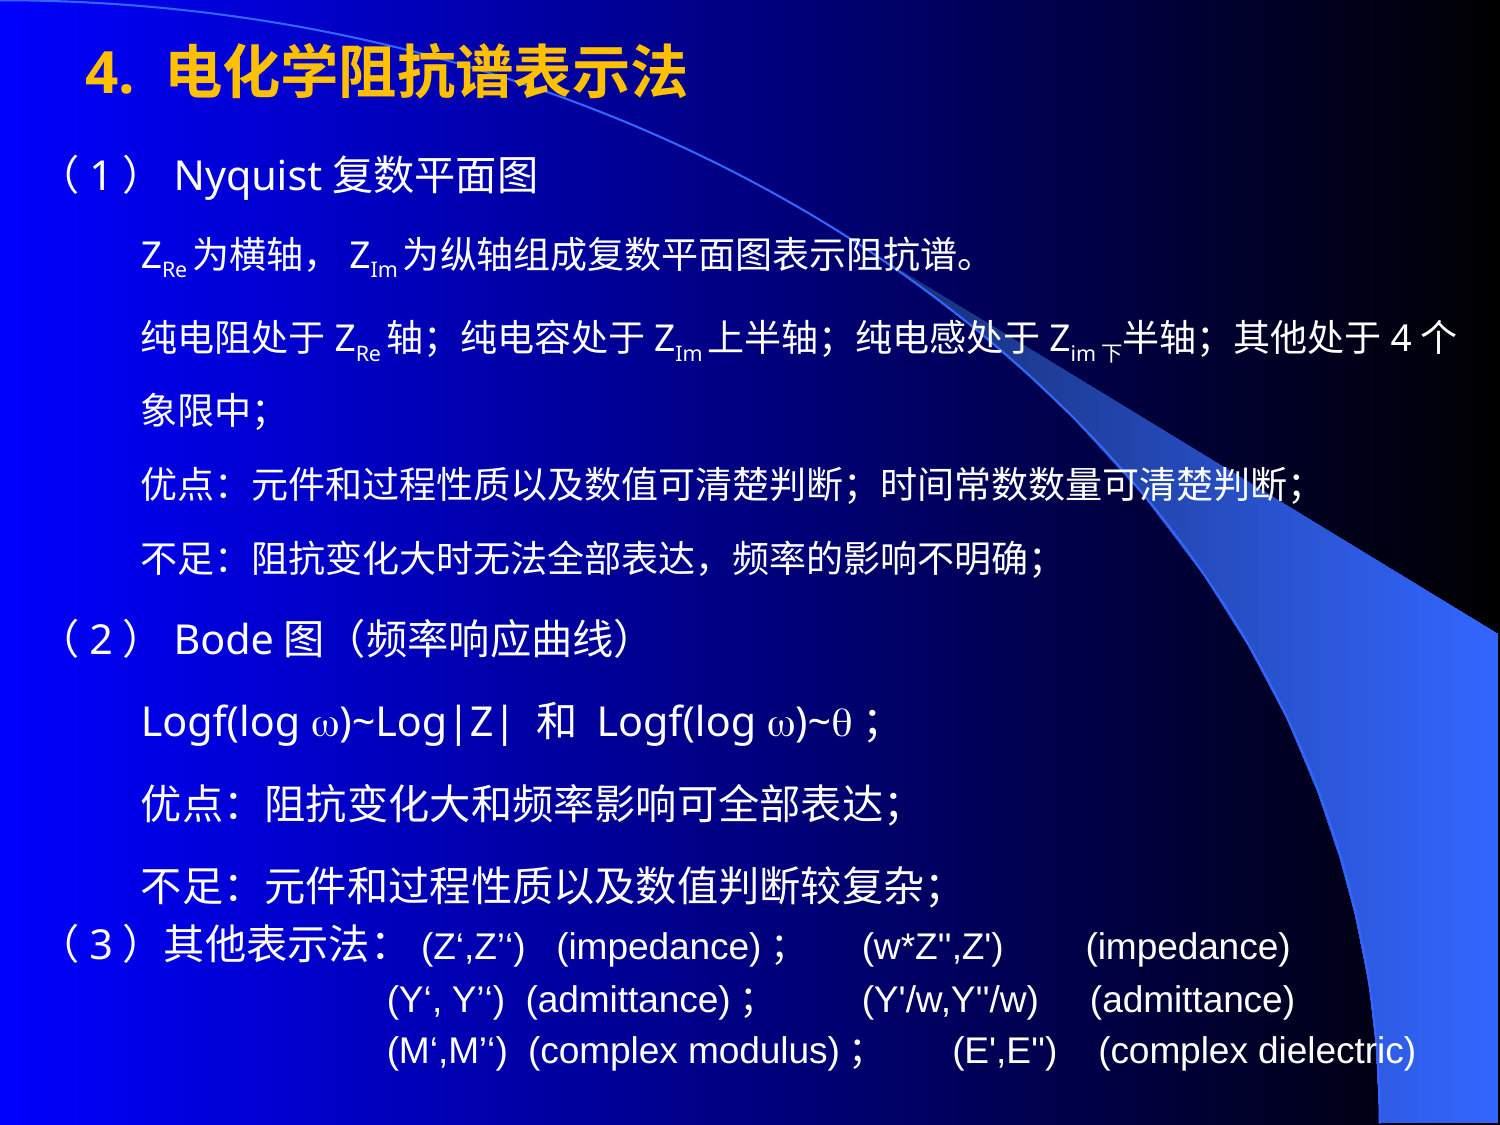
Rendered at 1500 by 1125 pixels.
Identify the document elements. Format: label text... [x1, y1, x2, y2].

list （1）Nyquist复数平面图 ZRe为横轴，ZIm为纵轴组成复数平面图表示阻抗谱。 纯电阻处于ZRe轴；纯电容处于ZIm上半轴；纯电感处于Zim下半轴；其他处于4个象限中； 优点：元件和过程性质以及数值可清楚判断；时间常数数量可清楚判断； 不足：阻抗变化大时无法全部表达，频率的影响不明确； （2）Bode图（频率响应曲线） Logf(log )~Log|Z| 和 Logf(log )~； 优点：阻抗变化大和频率影响可全部表达； 不足：元件和过程性质以及数值判断较复杂； （3）其他表示法：(Z‘,Z’‘) (impedance)； (w*Z'',Z') (impedance) (Y‘, Y’‘) (admittance)； (Y'/w,Y''/w) (admittance) (M‘,M’‘) (complex modulus)； (E',E'') (complex dielectric) [23, 116, 1477, 1091]
title 4. 电化学阻抗谱表示法 [70, 23, 1428, 116]
